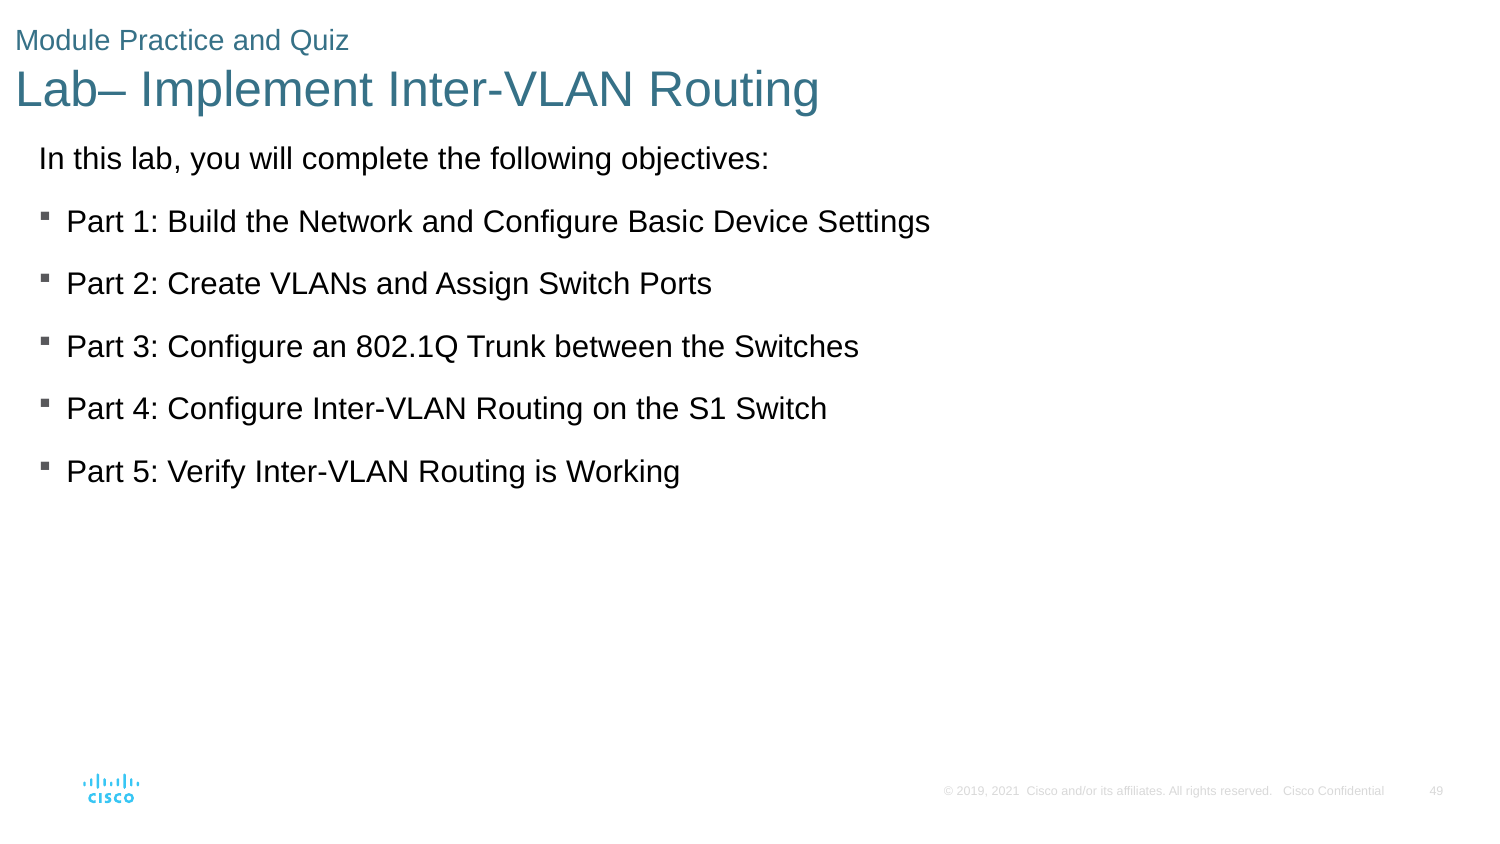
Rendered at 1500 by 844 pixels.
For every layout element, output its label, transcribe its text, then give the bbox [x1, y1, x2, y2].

list In this lab, you will complete the following objectives: Part 1: Build the Network and Configure Basic Device Settings Part 2: Create VLANs and Assign Switch Ports Part 3: Configure an 802.1Q Trunk between the Switches Part 4: Configure Inter-VLAN Routing on the S1 Switch Part 5: Verify Inter-VLAN Routing is Working [23, 131, 1476, 813]
title Module Practice and Quiz Lab– Implement Inter-VLAN Routing [0, 6, 1500, 131]
